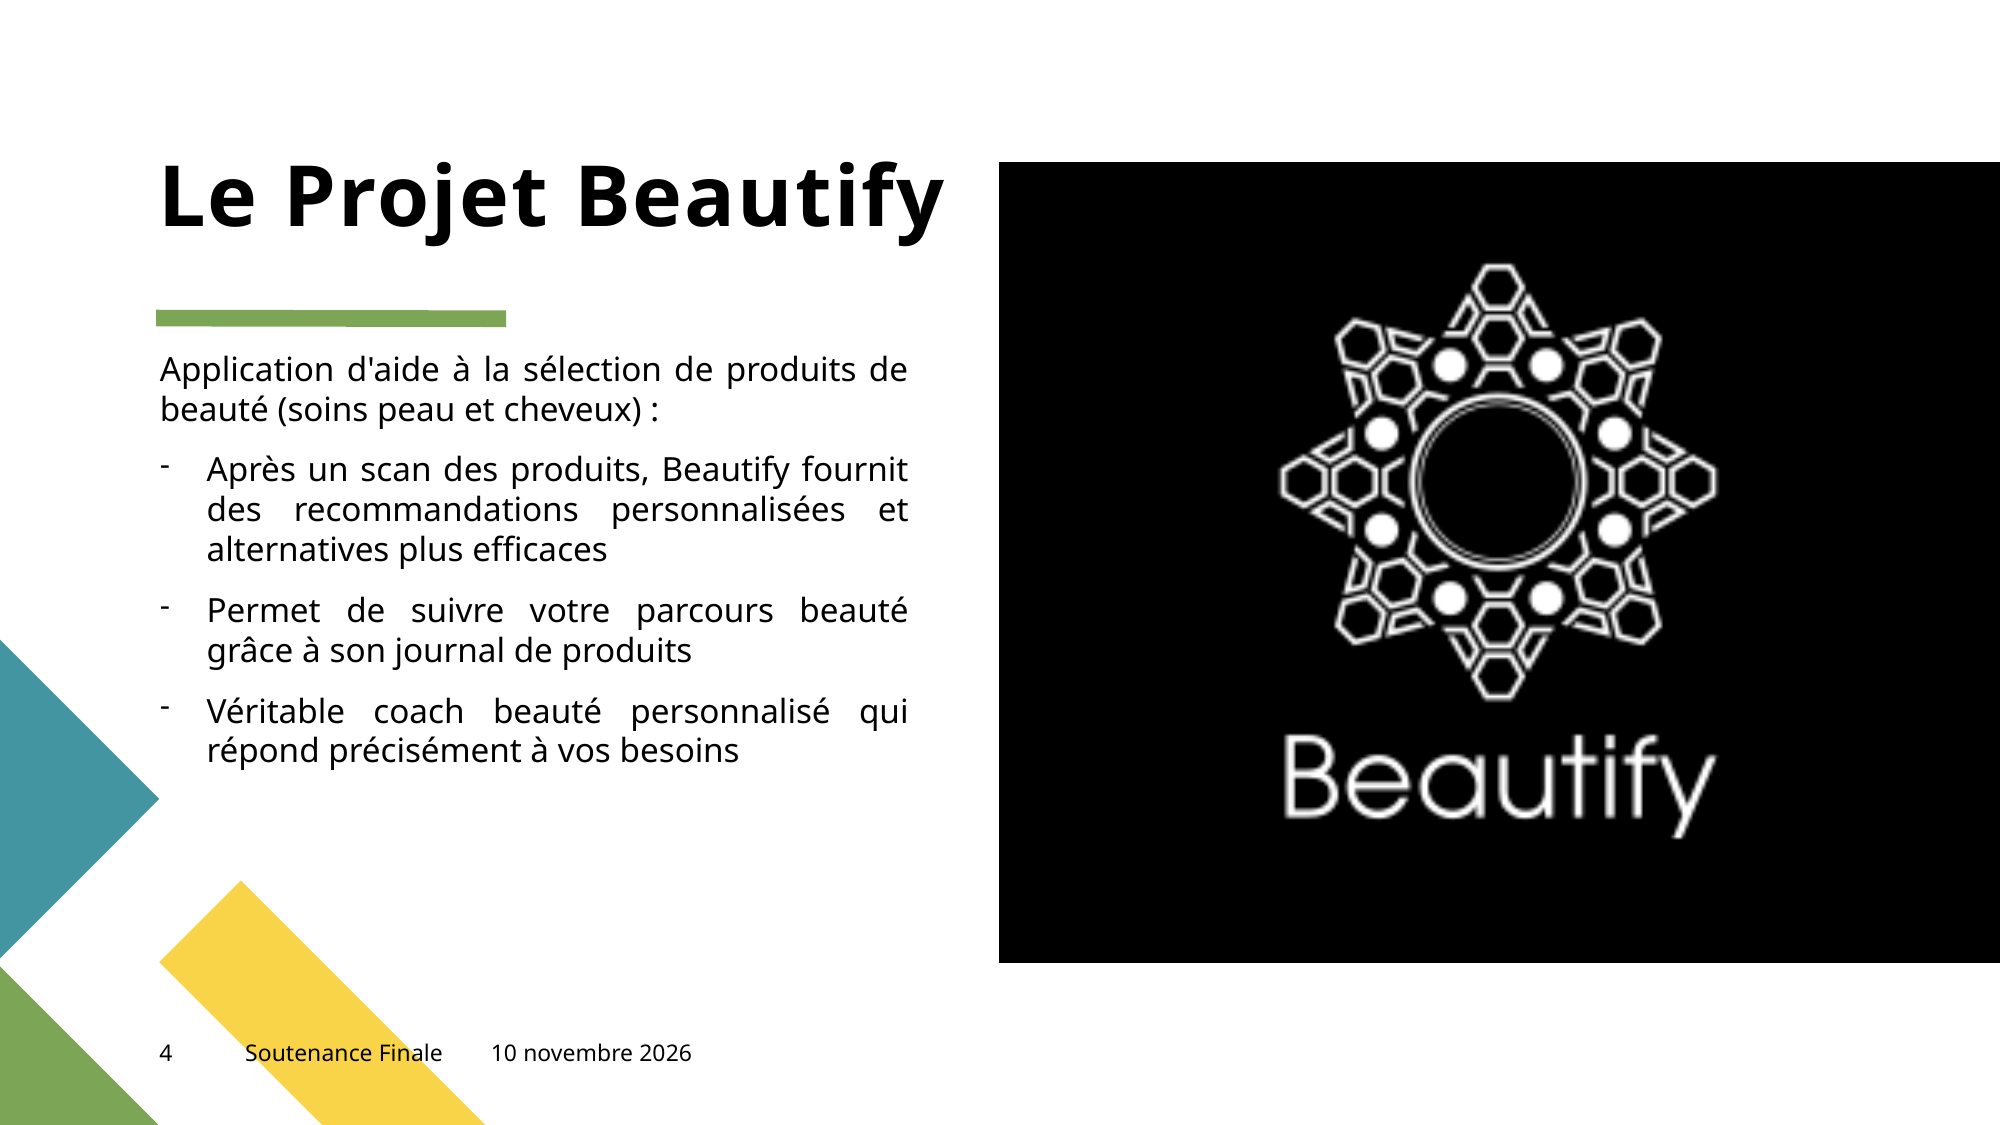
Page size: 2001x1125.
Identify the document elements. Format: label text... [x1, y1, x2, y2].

slide_number 4 [159, 1038, 246, 1080]
footer Soutenance Finale [246, 1038, 491, 1080]
title Le Projet Beautify [158, 144, 969, 245]
list Application d'aide à la sélection de produits de beauté (soins peau et cheveux) : Après un scan des produits, Beautify fournit des recommandations personnalisées et alternatives plus efficaces Permet de suivre votre parcours beauté grâce à son journal de produits Véritable coach beauté personnalisé qui répond précisément à vos besoins [159, 347, 910, 807]
picture [999, 162, 2000, 963]
slide_number 4 juin 2023 [491, 1038, 707, 1080]
